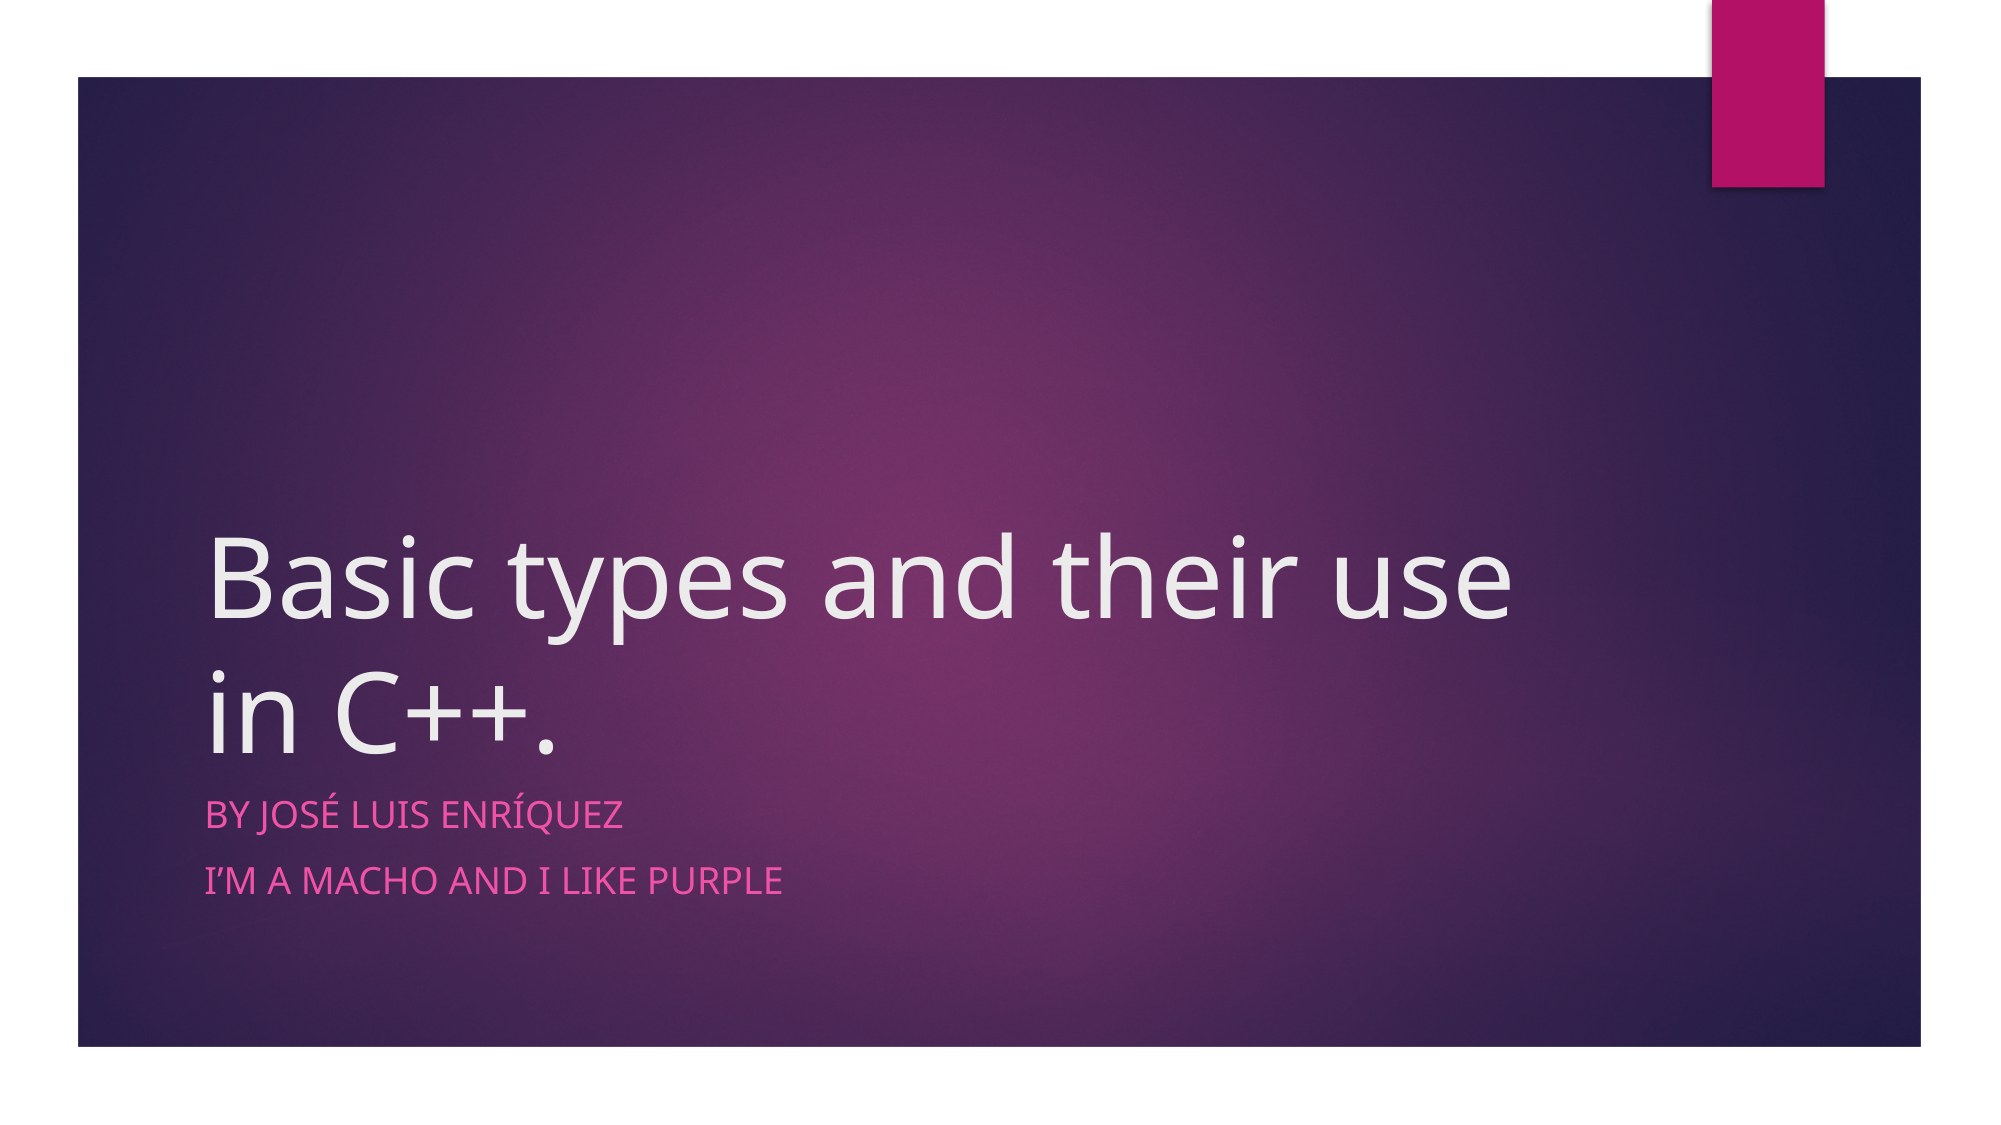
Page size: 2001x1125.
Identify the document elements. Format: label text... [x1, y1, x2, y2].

subtitle By josé luis Enríquez I’m a macho and i like purple [189, 783, 1638, 925]
title Basic types and their use in C++. [189, 344, 1638, 783]
